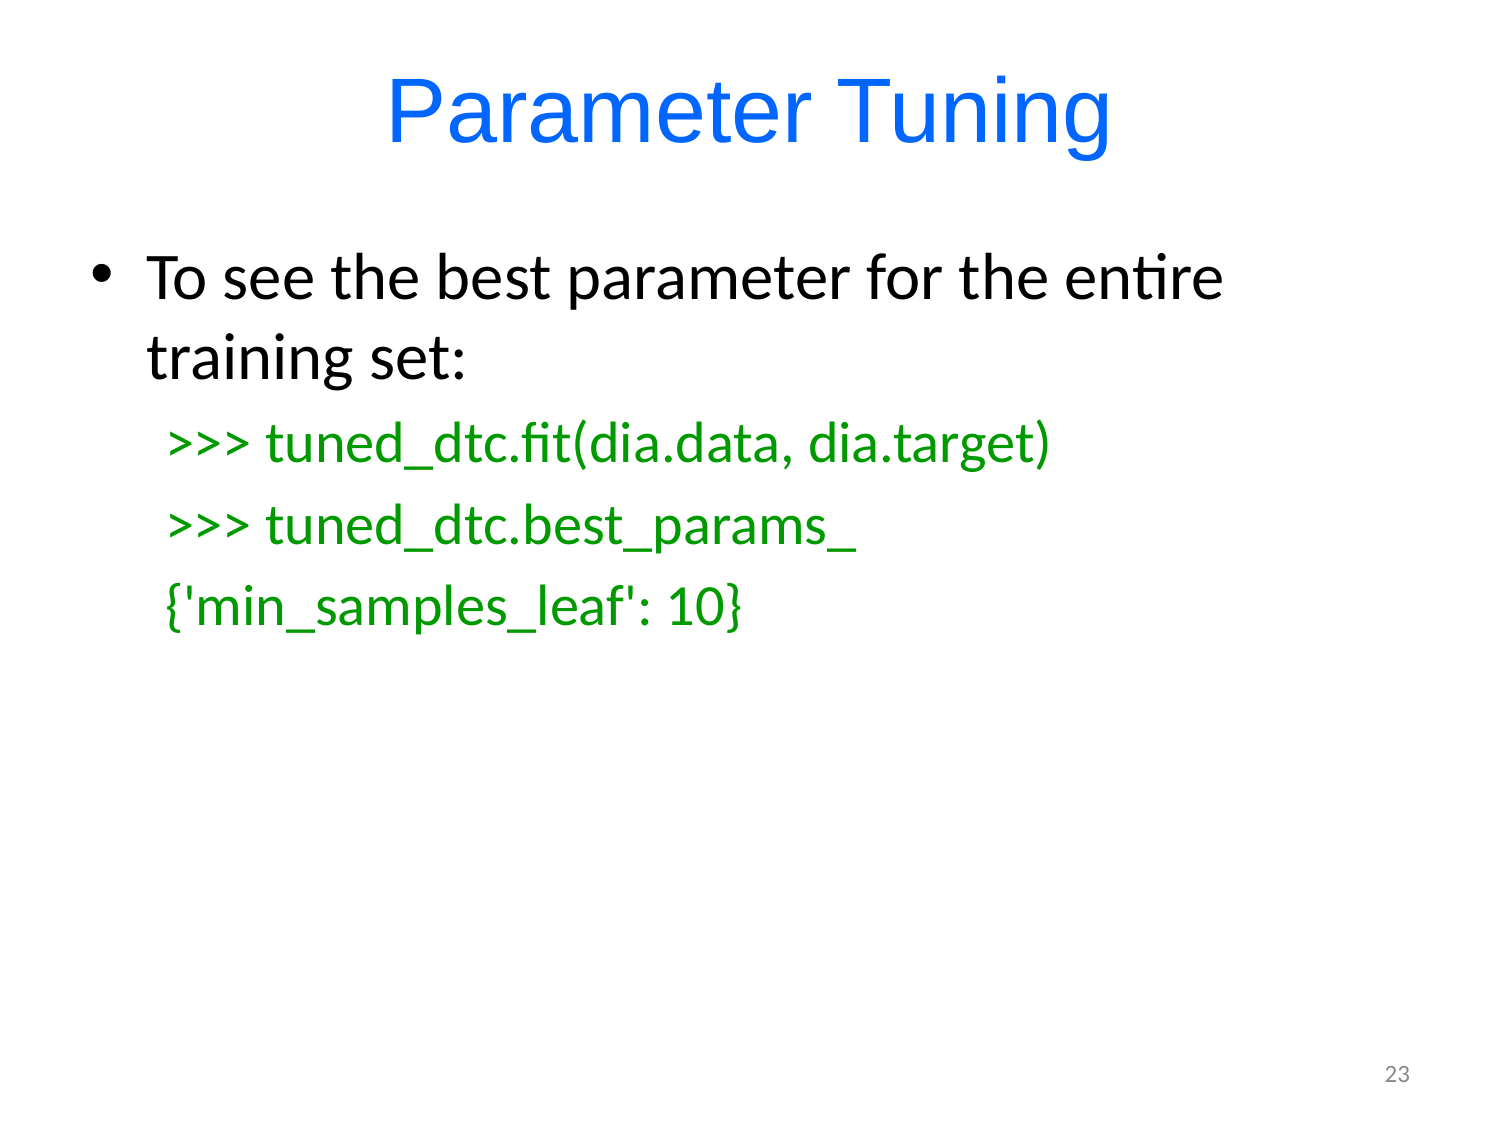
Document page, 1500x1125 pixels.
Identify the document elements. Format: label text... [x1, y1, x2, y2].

title Parameter Tuning [75, 12, 1425, 200]
list To see the best parameter for the entire training set: >>> tuned_dtc.fit(dia.data, dia.target) >>> tuned_dtc.best_params_ {'min_samples_leaf': 10} [75, 224, 1425, 1075]
slide_number 23 [1074, 1042, 1425, 1103]
